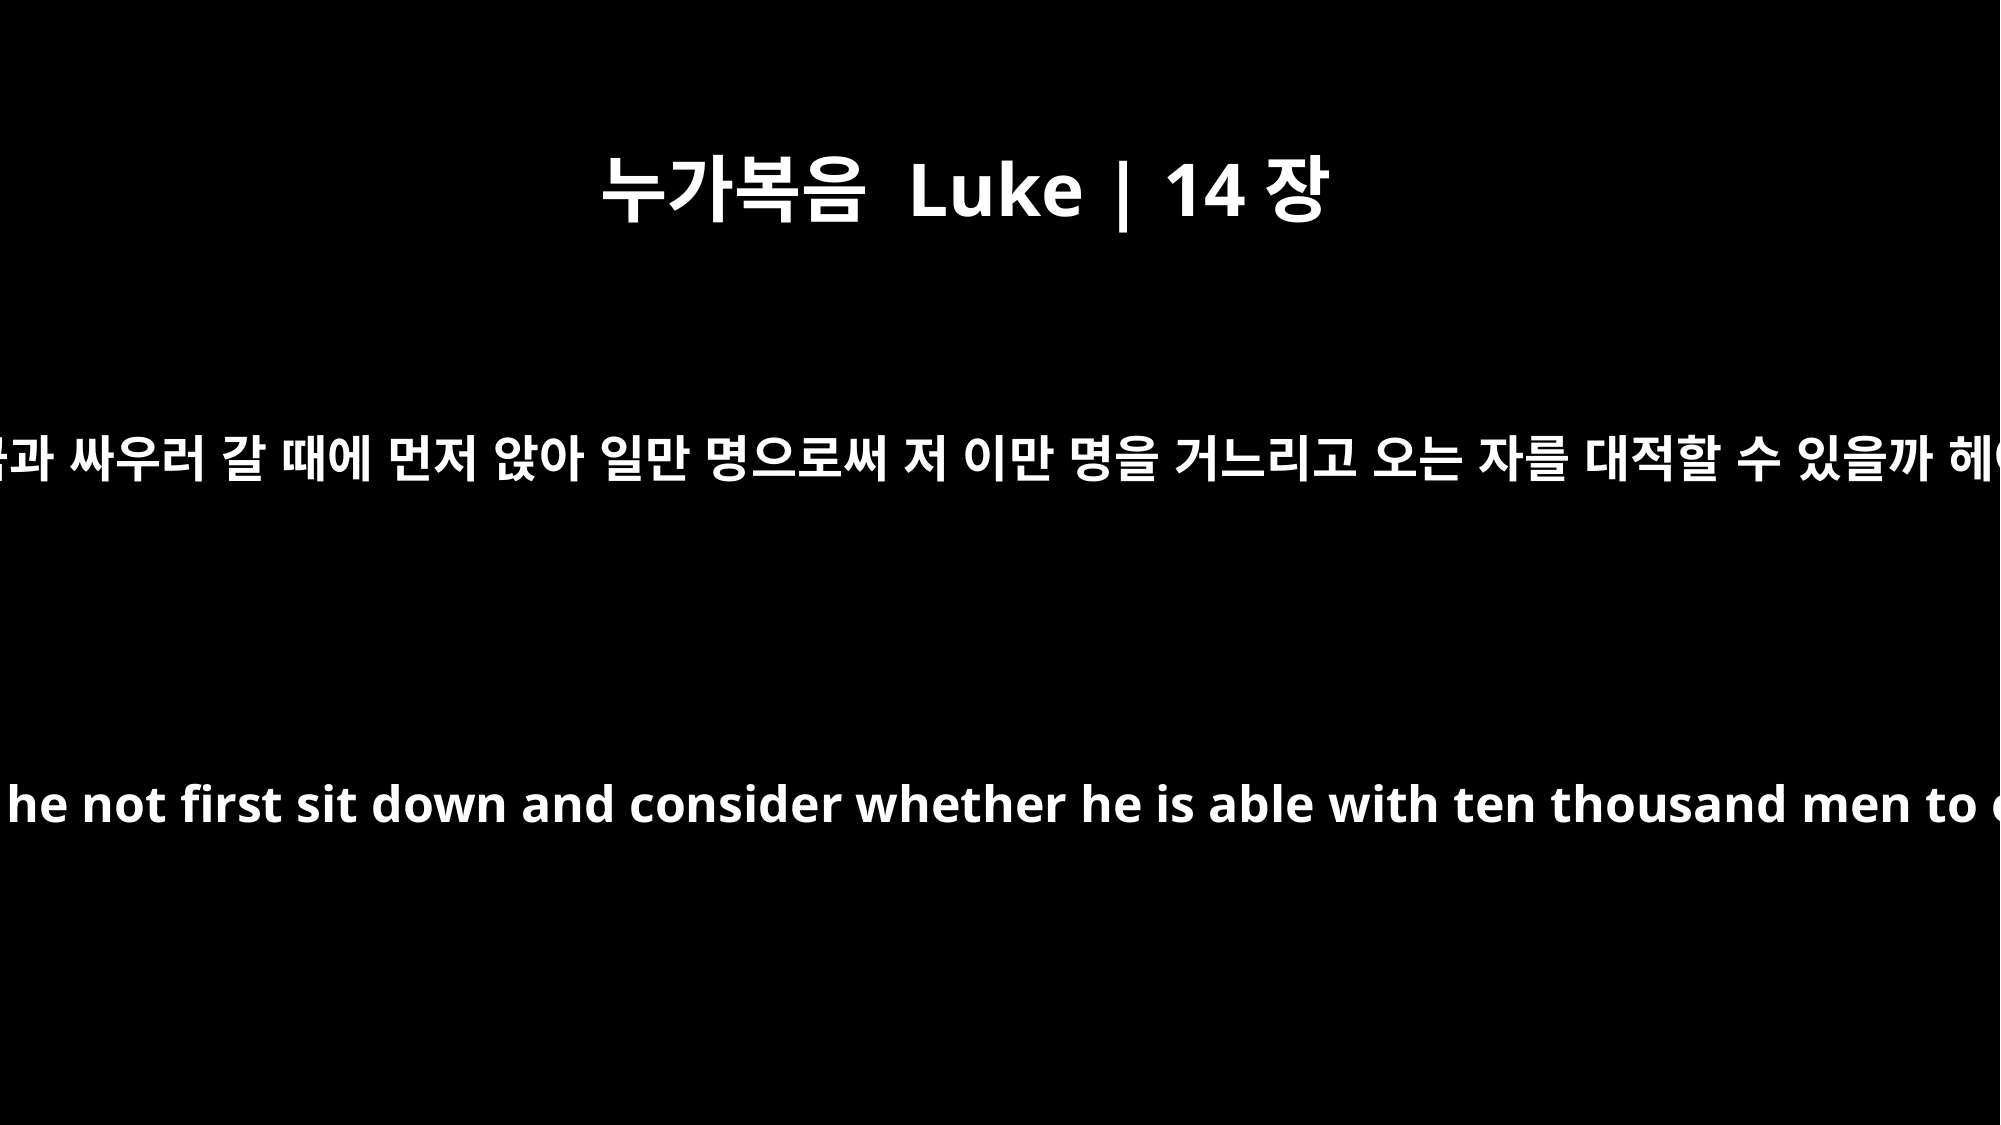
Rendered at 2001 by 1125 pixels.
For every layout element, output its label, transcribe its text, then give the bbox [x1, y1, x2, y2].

text_box 누가복음 Luke | 14장 [585, 136, 1347, 239]
text_box 31 또 어떤 임금이 다른 임금과 싸우러 갈 때에 먼저 앉아 일만 명으로써 저 이만 명을 거느리고 오는 자를 대적할 수 있을까 헤아리지 아니하겠느냐 [0, 359, 2000, 495]
text_box "Or suppose a king is about to go to war against another king. Will he not first sit down and consider whether he is able with ten thousand men to oppose the one coming against him with twenty thousand? [0, 764, 2000, 840]
